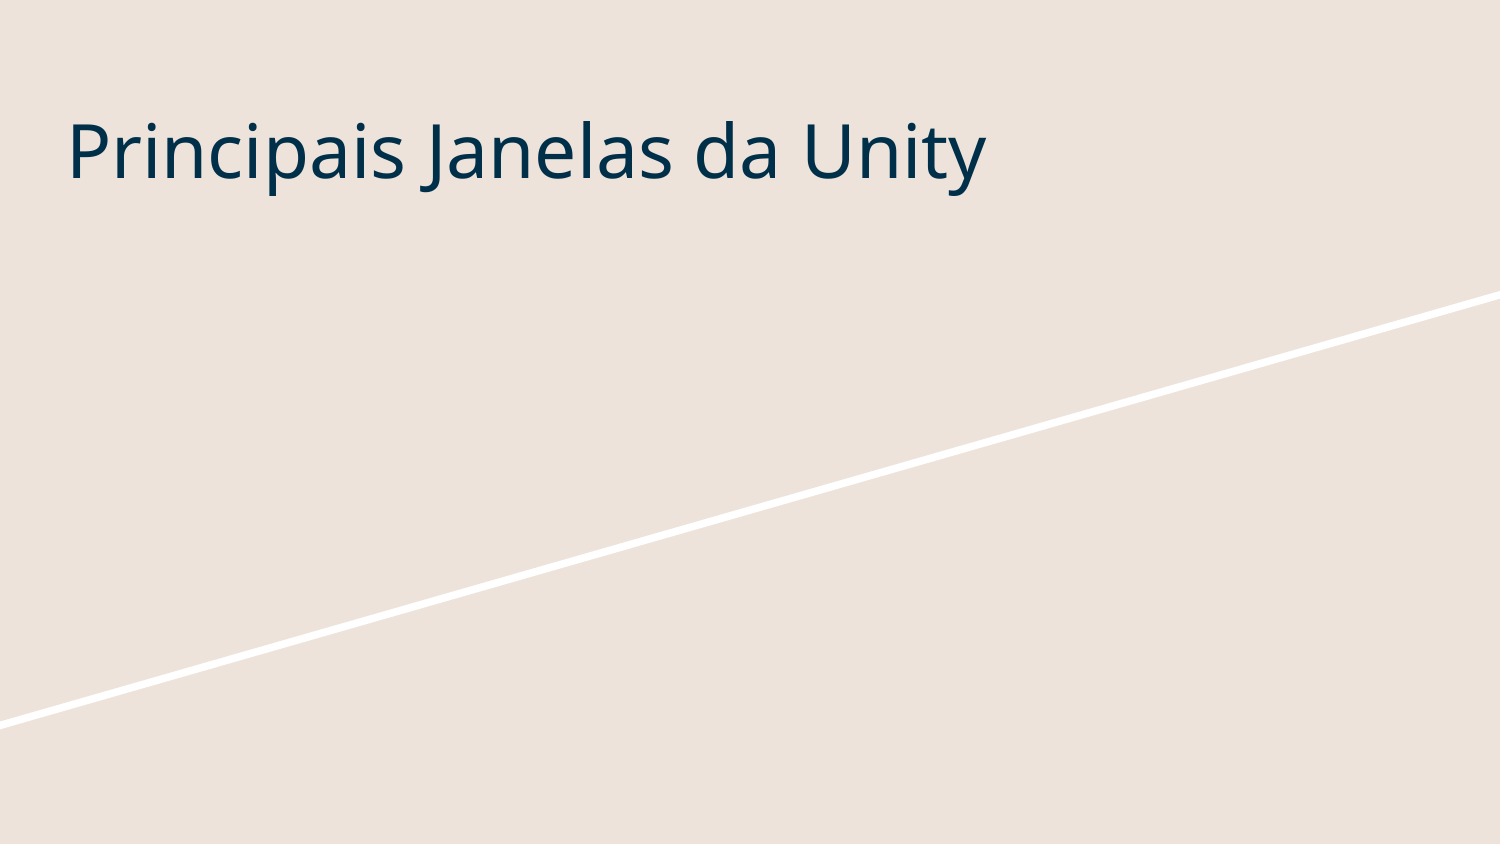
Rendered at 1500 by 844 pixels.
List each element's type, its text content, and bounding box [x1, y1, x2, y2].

title Principais Janelas da Unity [51, 88, 1449, 299]
